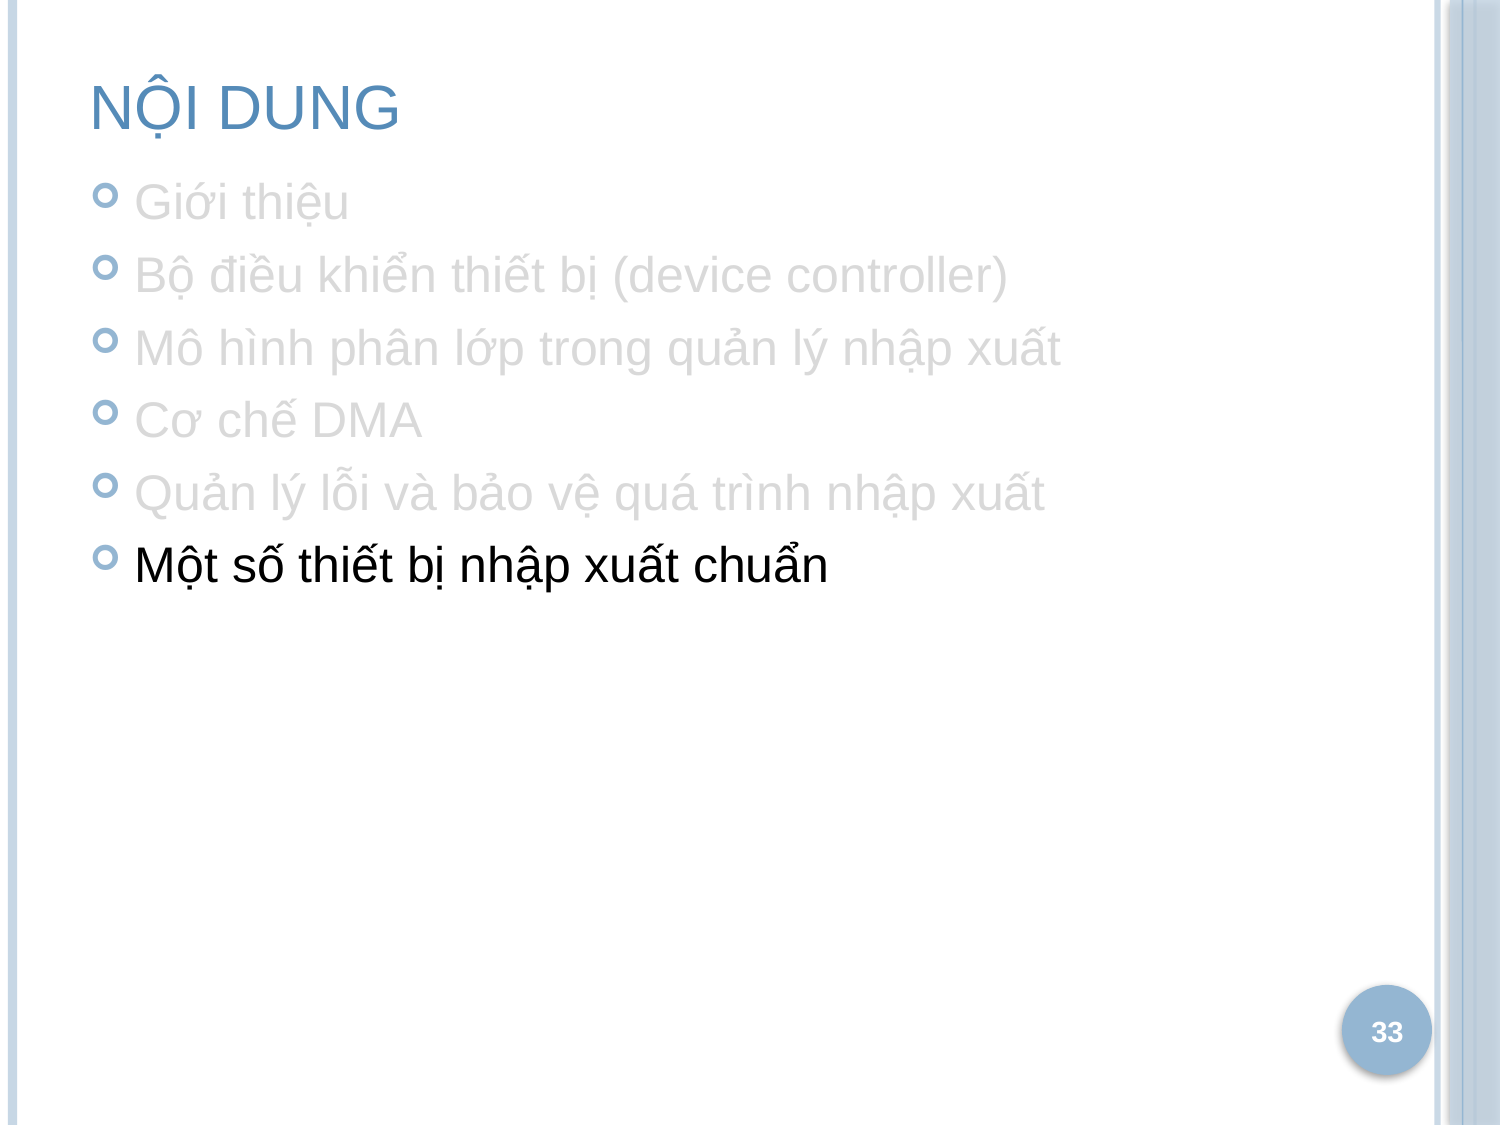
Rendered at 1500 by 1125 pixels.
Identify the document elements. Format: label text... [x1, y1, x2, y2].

list Giới thiệu Bộ điều khiển thiết bị (device controller) Mô hình phân lớp trong quản lý nhập xuất Cơ chế DMA Quản lý lỗi và bảo vệ quá trình nhập xuất Một số thiết bị nhập xuất chuẩn [75, 162, 1338, 1062]
title Nội dung [75, 45, 1338, 150]
slide_number 33 [1337, 988, 1438, 1074]
